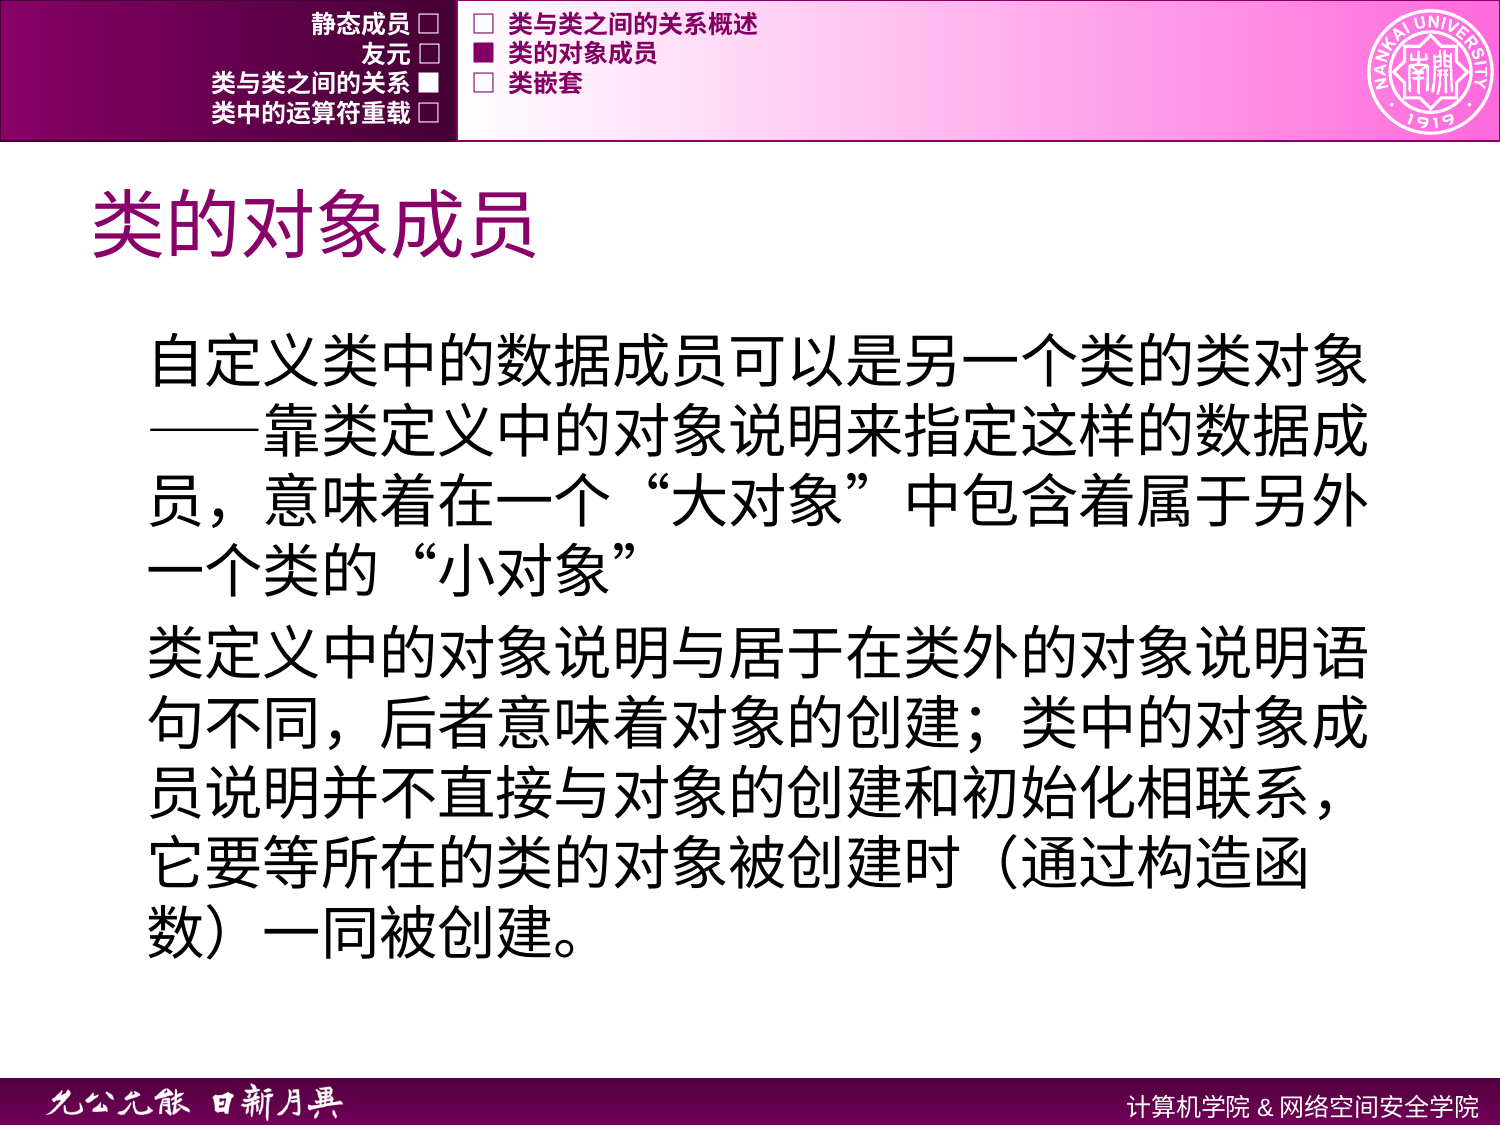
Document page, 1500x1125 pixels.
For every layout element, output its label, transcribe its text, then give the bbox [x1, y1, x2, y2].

text_box 类与类之间的关系 ■ [0, 66, 459, 95]
text_box ■ 类的对象成员 [459, 36, 1361, 66]
text_box 类中的运算符重载 □ [0, 95, 459, 129]
text_box 静态成员 □ [0, 7, 459, 36]
text_box 友元 □ [0, 36, 459, 66]
list 自定义类中的数据成员可以是另一个类的类对象——靠类定义中的对象说明来指定这样的数据成员，意味着在一个“大对象”中包含着属于另外一个类的“小对象” 类定义中的对象说明与居于在类外的对象说明语句不同，后者意味着对象的创建；类中的对象成员说明并不直接与对象的创建和初始化相联系，它要等所在的类的对象被创建时（通过构造函数）一同被创建。 [74, 316, 1426, 1055]
picture [35, 1081, 356, 1122]
title 类的对象成员 [74, 163, 1426, 282]
text_box □ 类与类之间的关系概述 [459, 7, 1361, 36]
text_box □ 类嵌套 [459, 66, 1361, 99]
